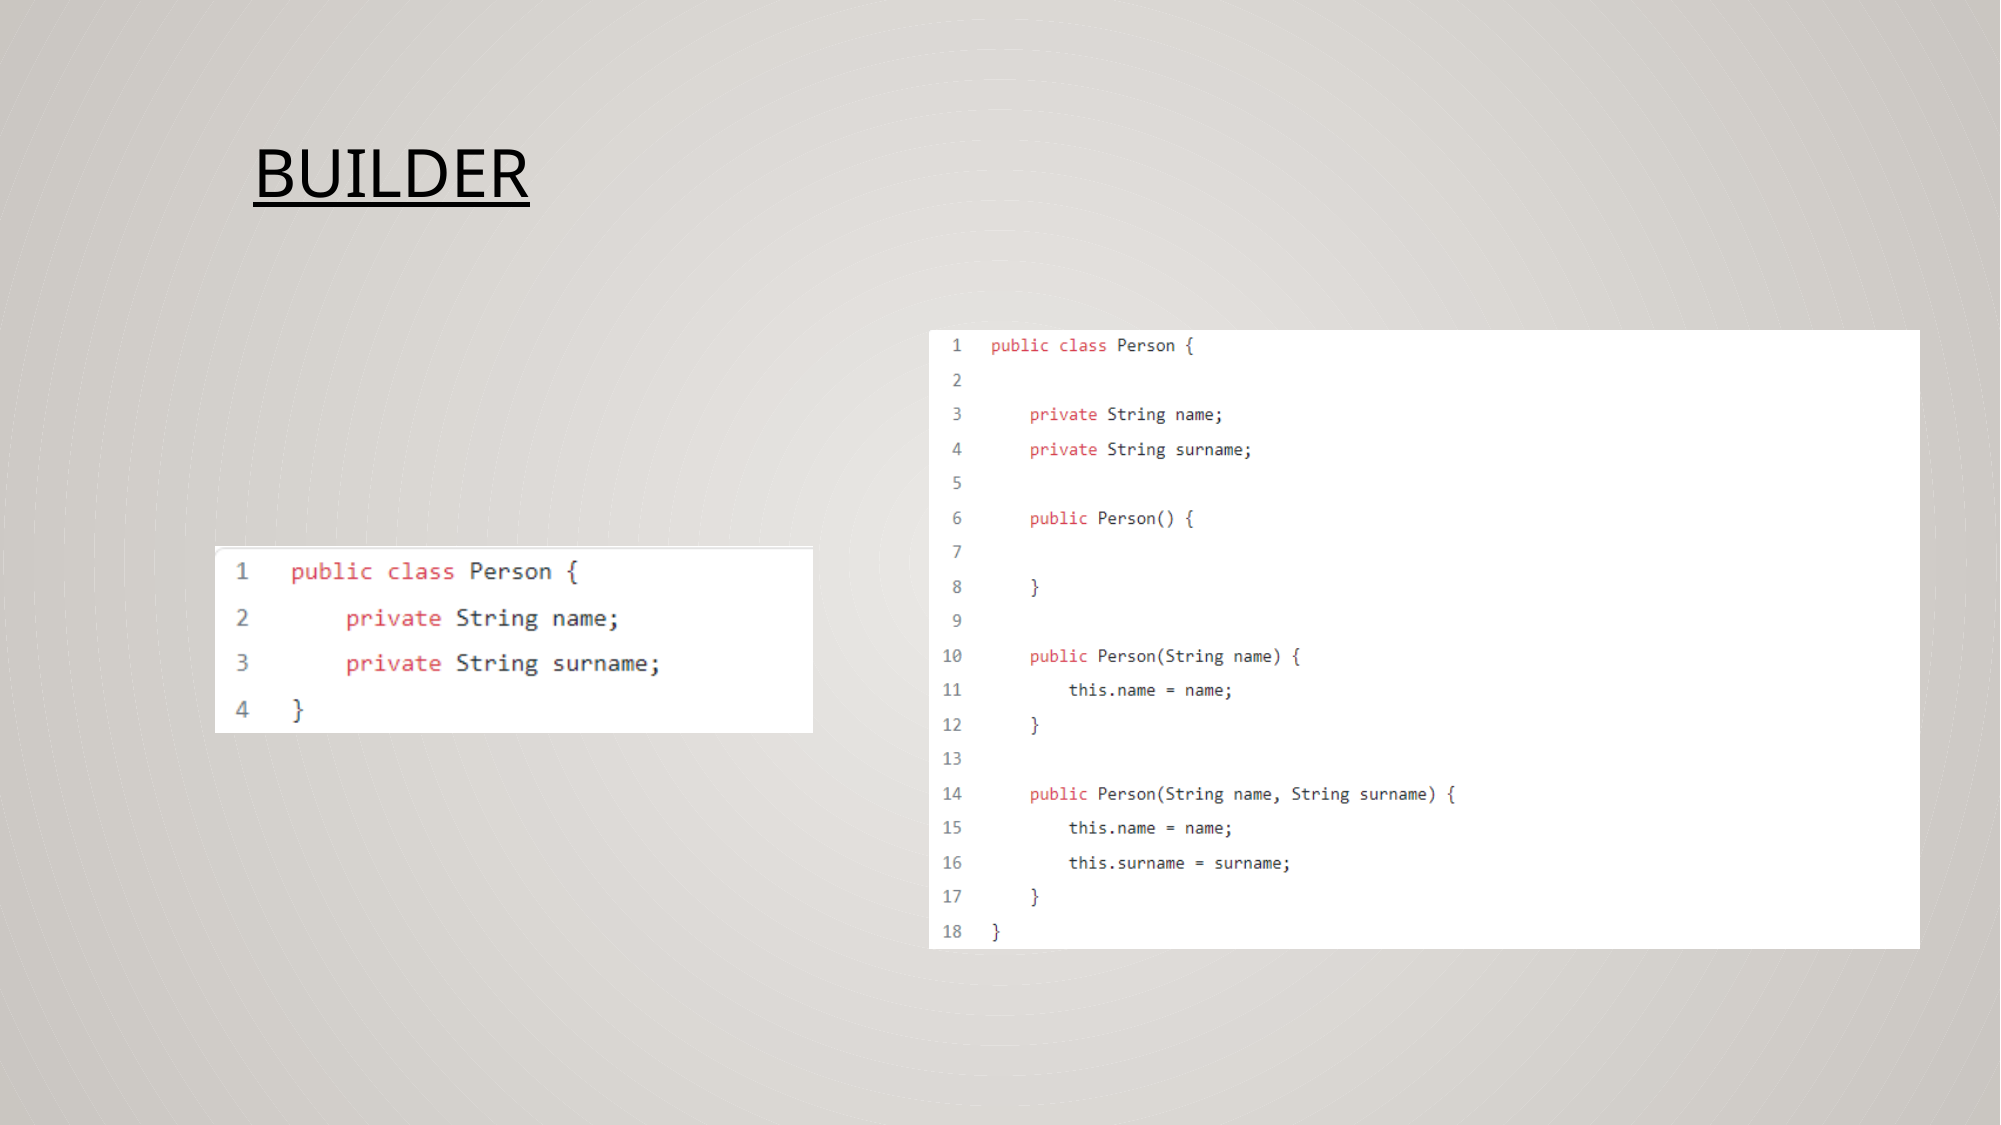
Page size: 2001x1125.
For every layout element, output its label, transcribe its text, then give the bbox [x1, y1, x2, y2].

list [214, 546, 813, 733]
picture [929, 329, 1920, 950]
title buılder [238, 131, 1814, 305]
